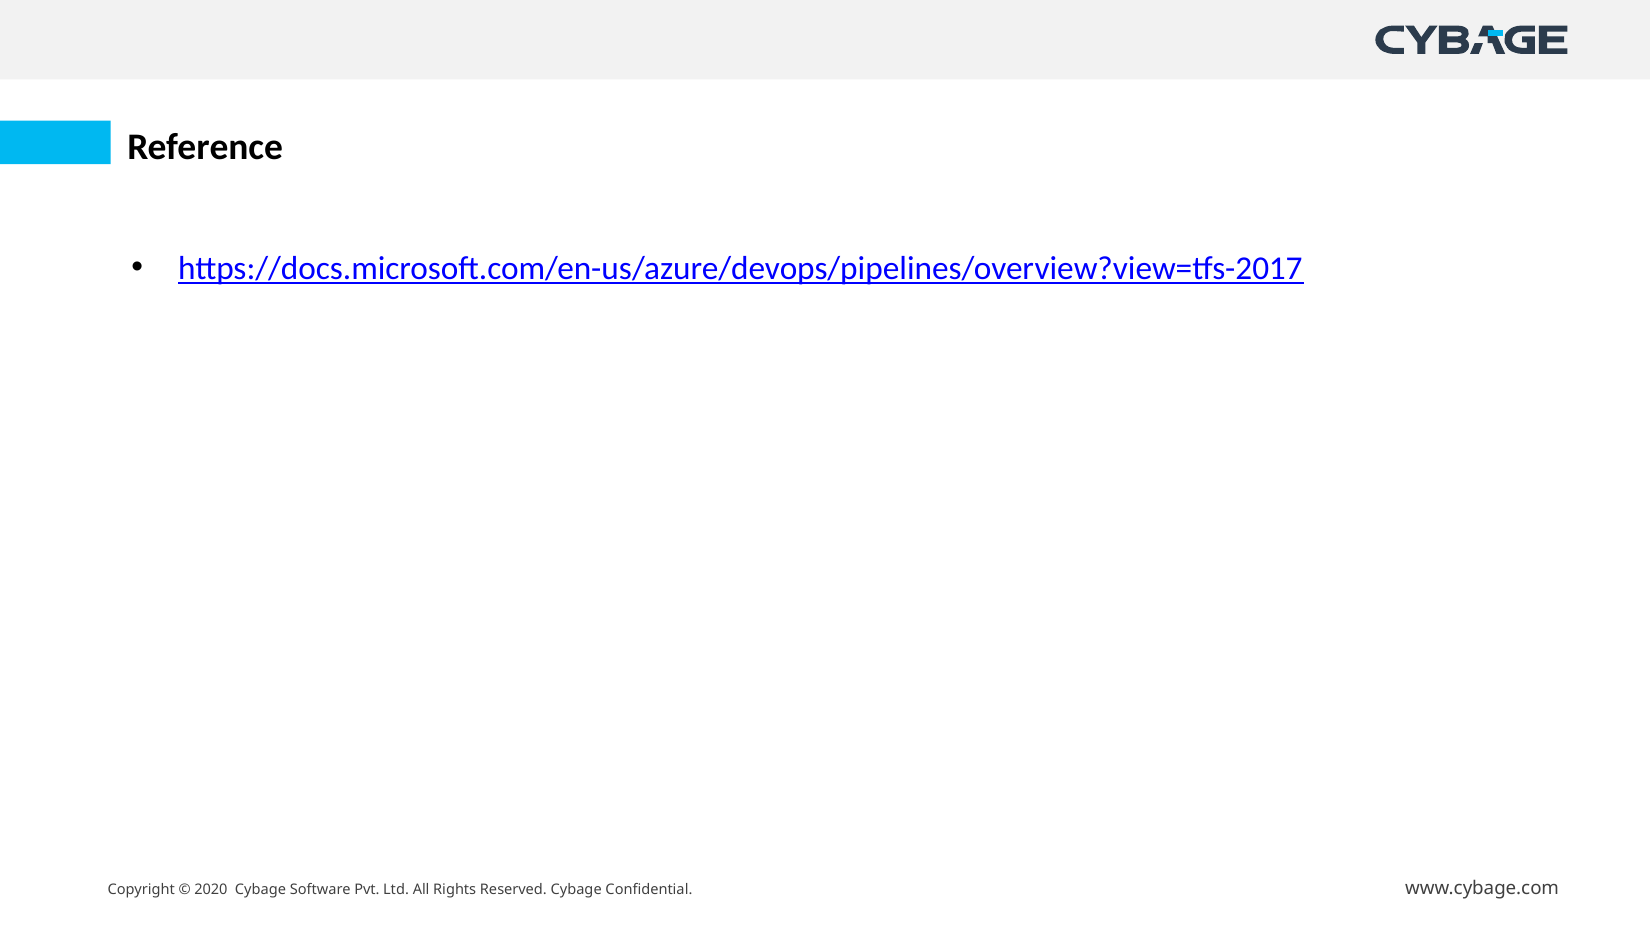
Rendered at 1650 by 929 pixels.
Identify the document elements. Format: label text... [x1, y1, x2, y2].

text_box [0, 118, 110, 166]
text_box https://docs.microsoft.com/en-us/azure/devops/pipelines/overview?view=tfs-2017 [114, 214, 1510, 802]
text_box Reference [110, 114, 775, 190]
